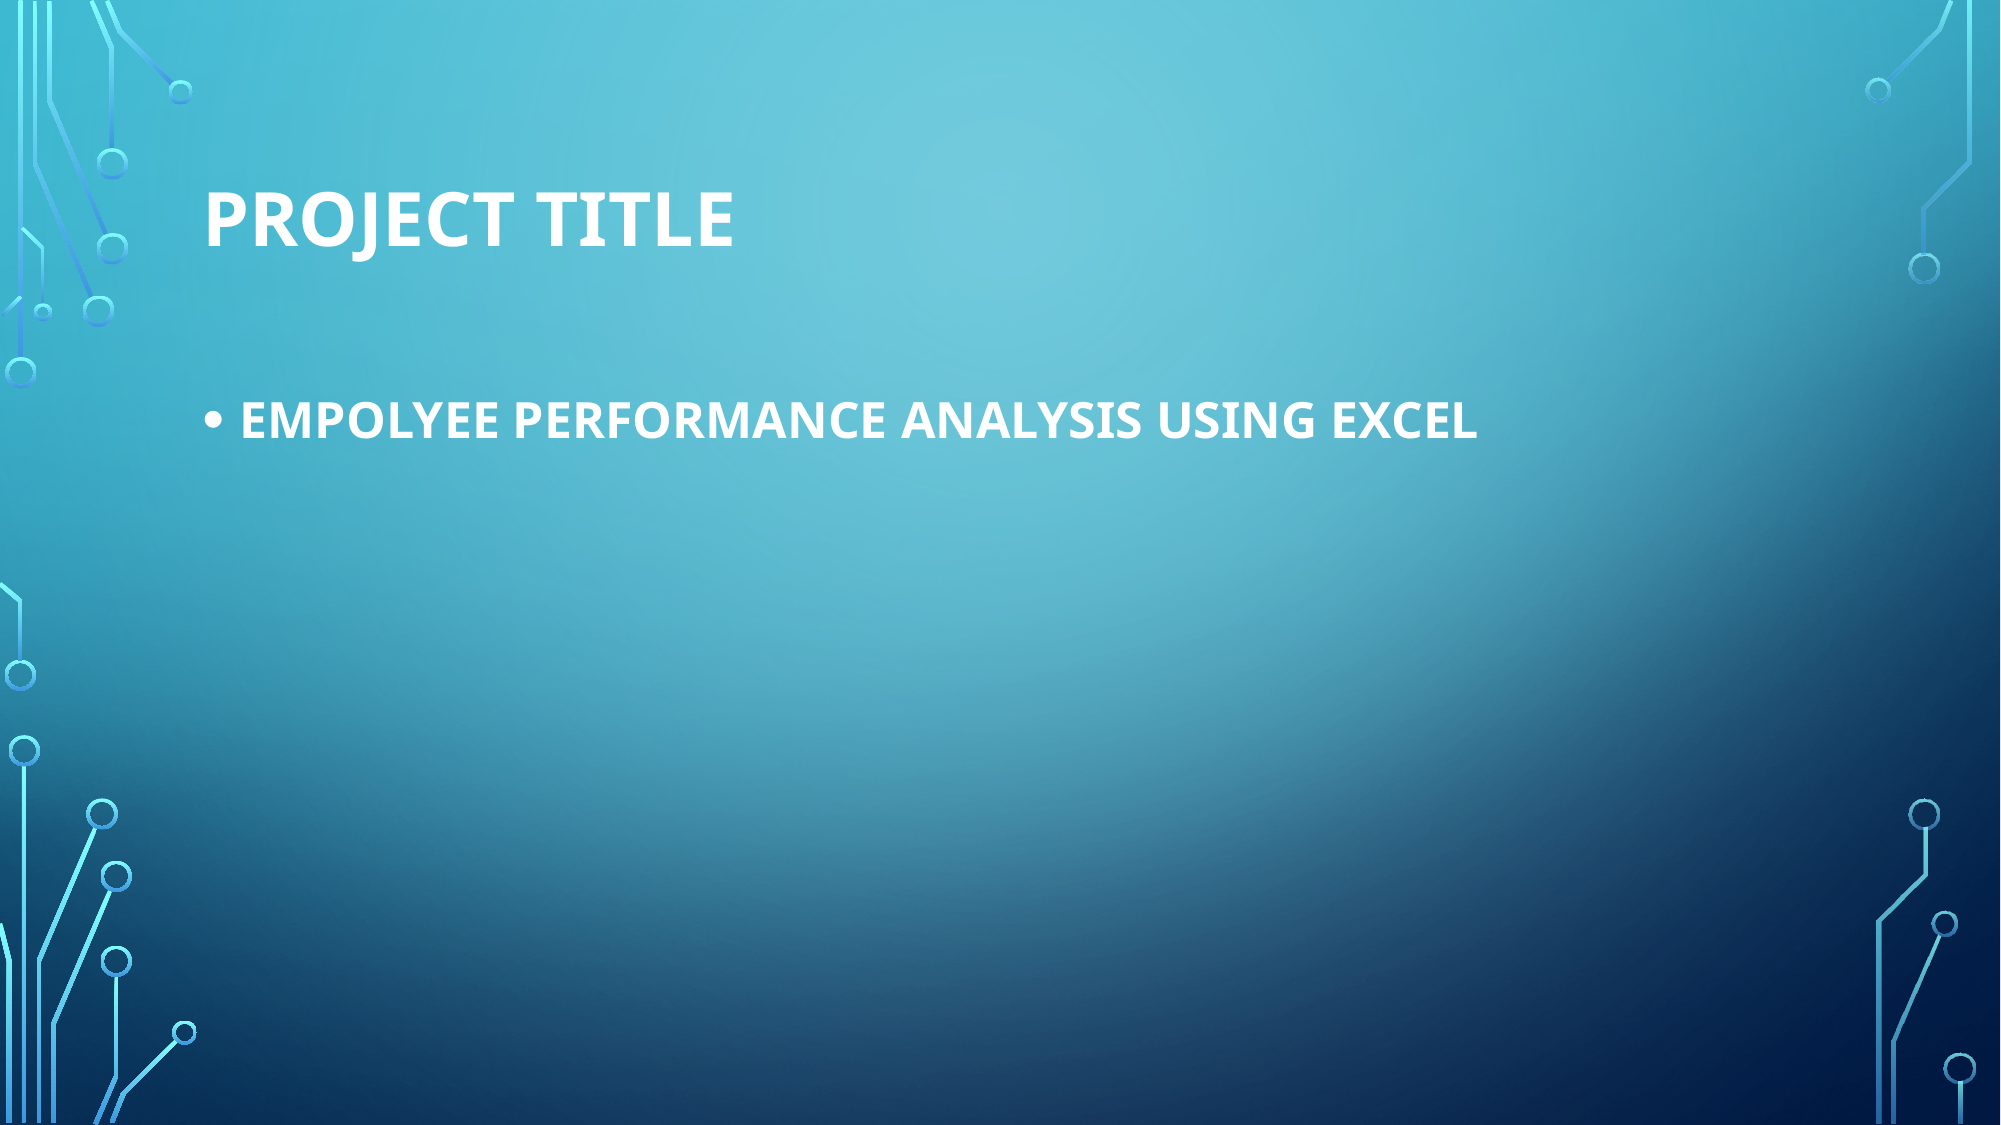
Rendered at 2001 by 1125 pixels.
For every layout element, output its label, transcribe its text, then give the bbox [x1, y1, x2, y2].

title Project Title [187, 101, 1813, 344]
list EMPOLYEE PERFORMANCE ANALYSIS USING EXCEL [187, 369, 1813, 950]
